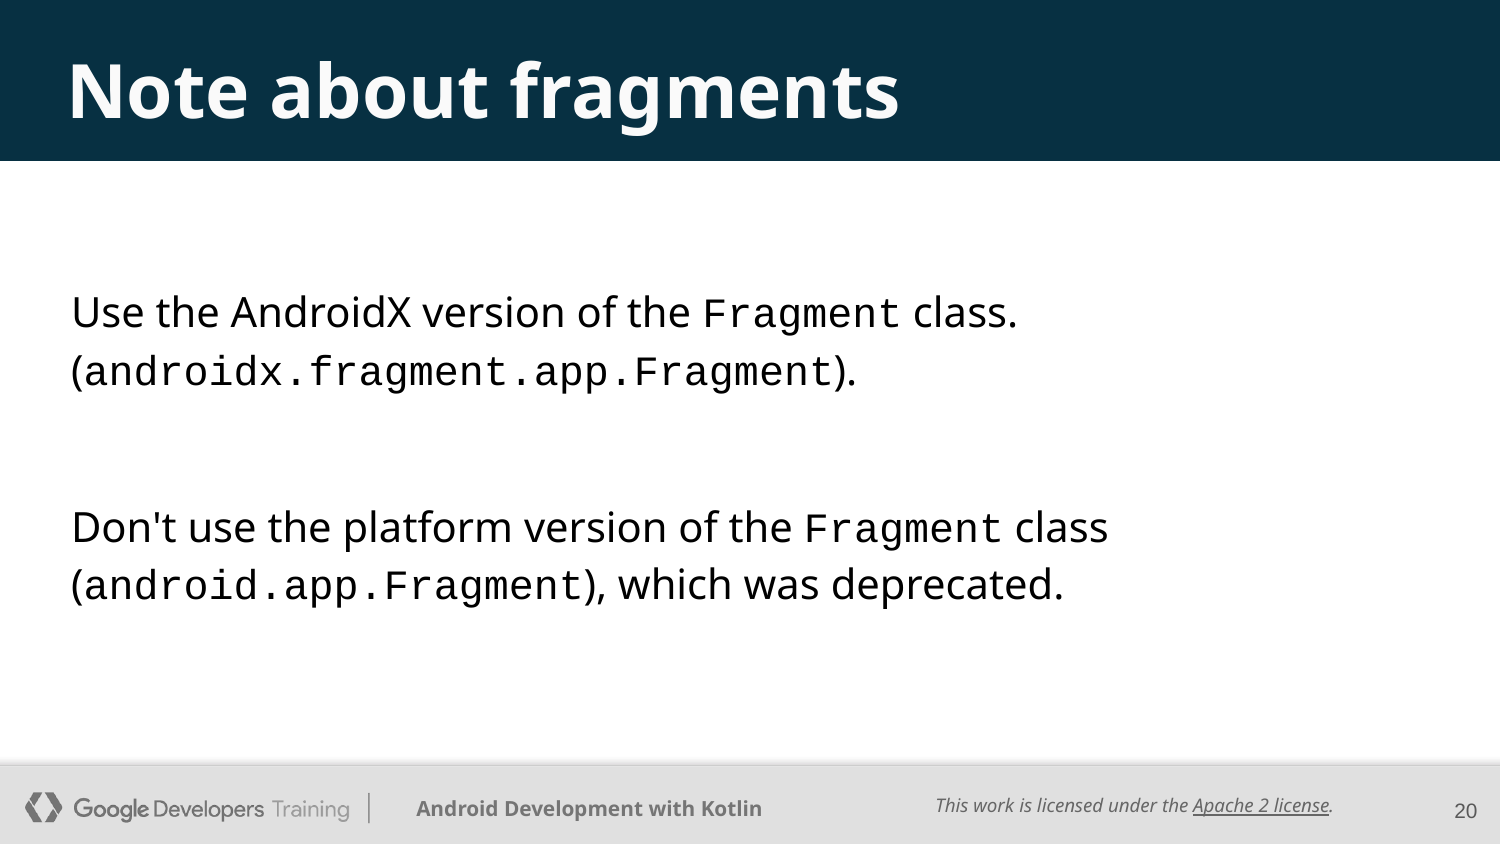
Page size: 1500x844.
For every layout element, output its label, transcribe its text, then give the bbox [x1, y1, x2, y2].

slide_number 20 [1402, 777, 1493, 842]
title Note about fragments [51, 28, 1449, 122]
list Use the AndroidX version of the Fragment class. (androidx.fragment.app.Fragment). Don't use the platform version of the Fragment class (android.app.Fragment), which was deprecated. [56, 263, 1469, 581]
picture [0, 161, 1500, 844]
